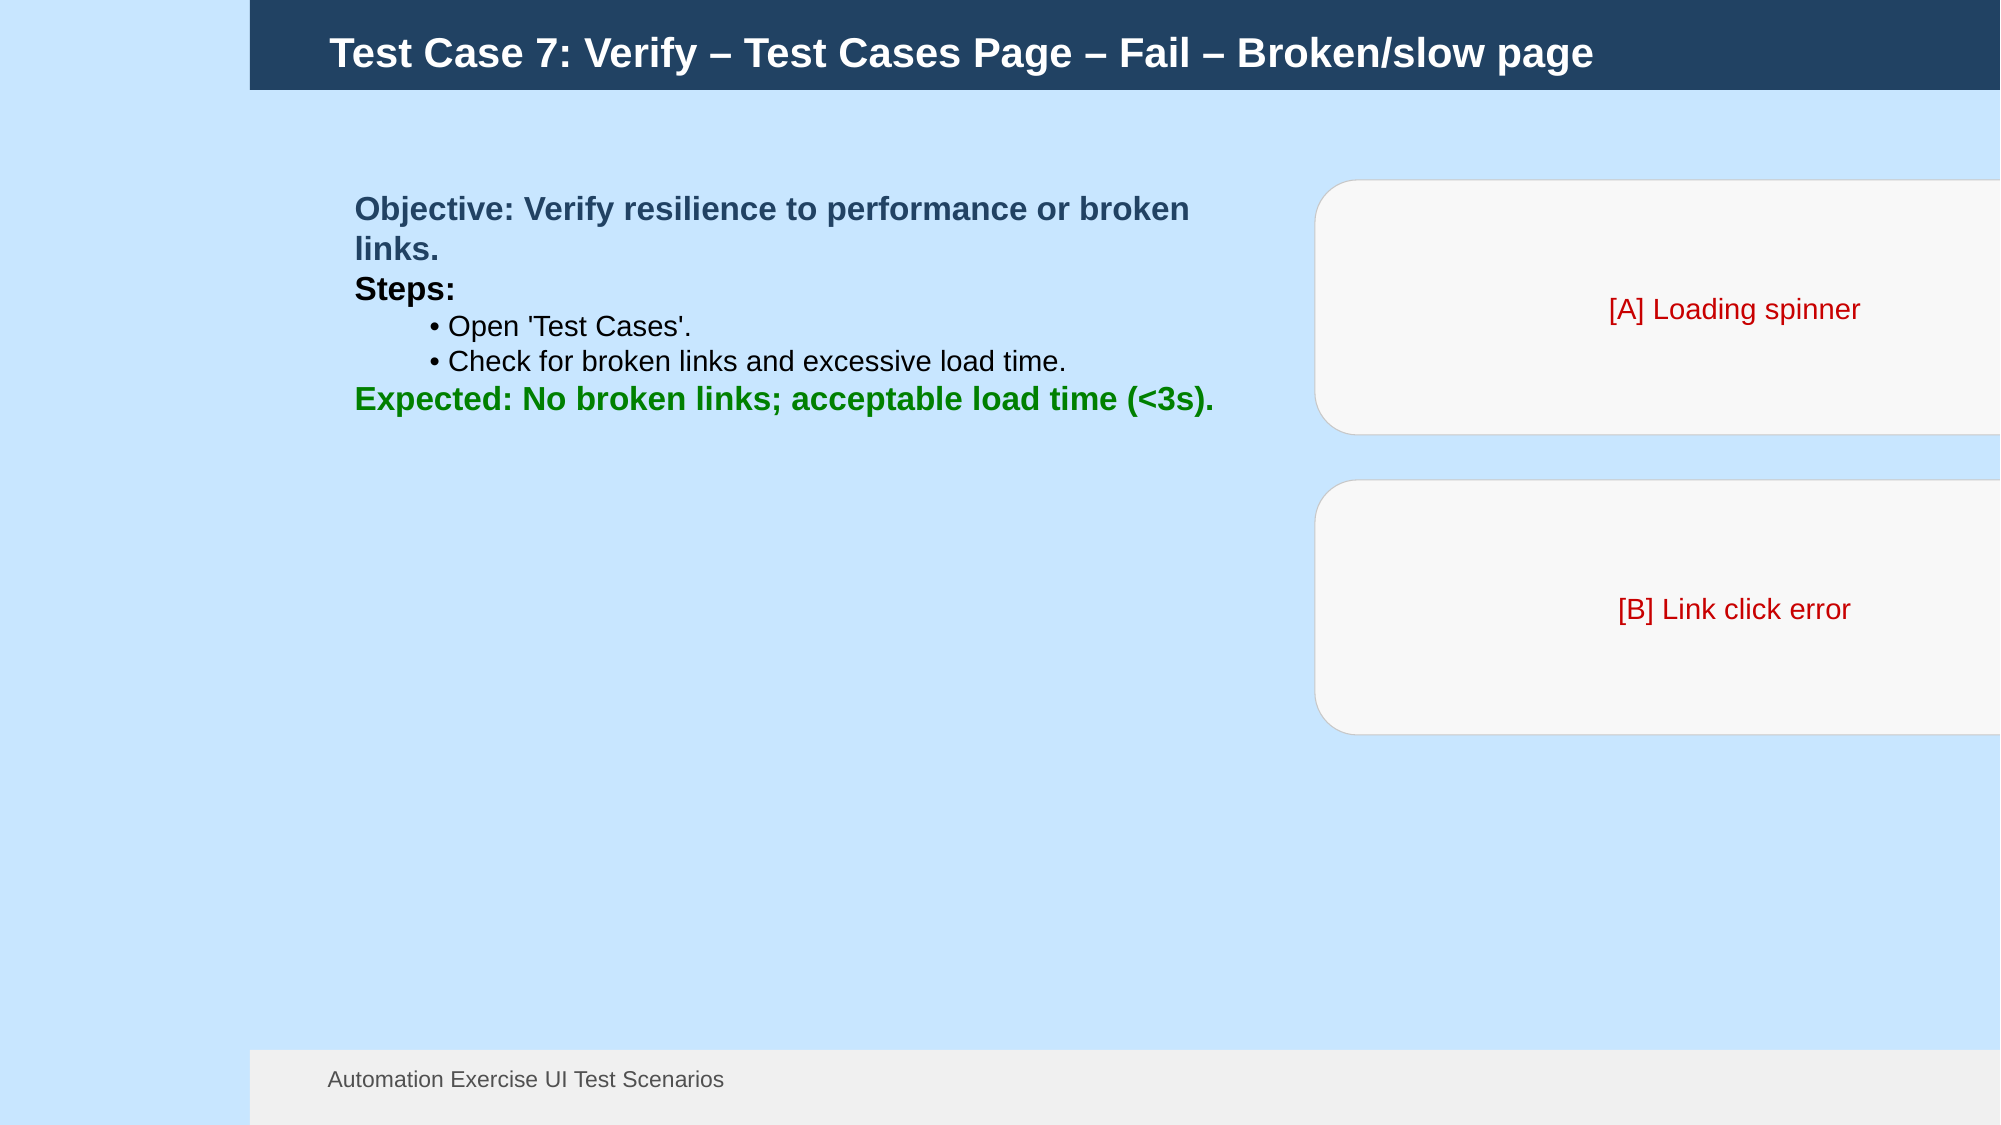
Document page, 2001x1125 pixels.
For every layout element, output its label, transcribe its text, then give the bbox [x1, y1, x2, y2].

text_box Objective: Verify resilience to performance or broken links. Steps: • Open 'Test Cases'. • Check for broken links and excessive load time. Expected: No broken links; acceptable load time (<3s). [339, 179, 1270, 425]
text_box Test Case 7: Verify – Test Cases Page – Fail – Broken/slow page [314, 18, 1610, 83]
text_box [B] Link click error [1314, 479, 2000, 736]
text_box Automation Exercise UI Test Scenarios [312, 1057, 740, 1100]
text_box [A] Loading spinner [1314, 179, 2000, 436]
text_box [249, 1049, 2000, 1125]
text_box [249, 0, 2000, 90]
